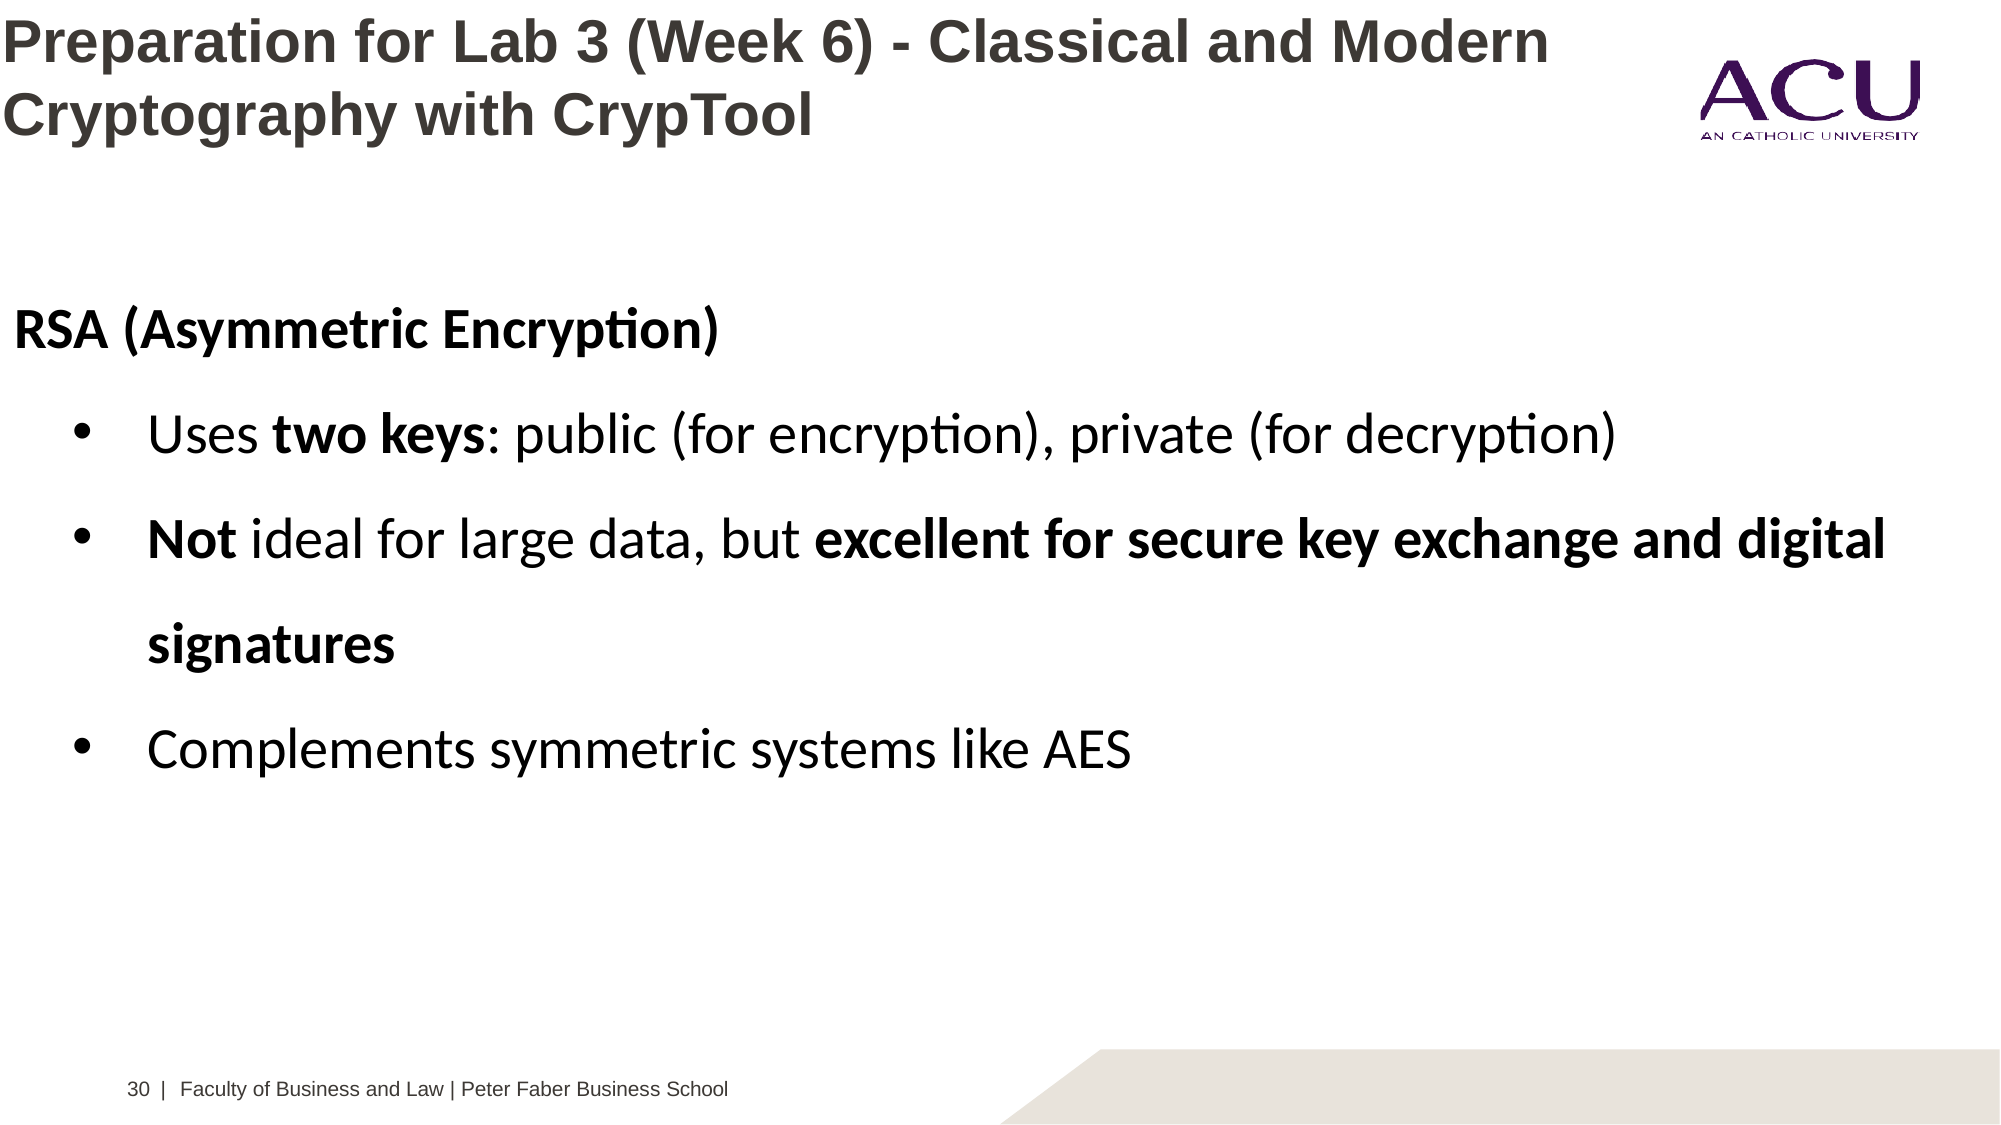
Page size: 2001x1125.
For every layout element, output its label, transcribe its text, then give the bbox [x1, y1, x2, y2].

text_box RSA (Asymmetric Encryption) Uses two keys: public (for encryption), private (for decryption) Not ideal for large data, but excellent for secure key exchange and digital signatures Complements symmetric systems like AES [0, 247, 2000, 788]
slide_number 30 | Faculty of Business and Law | Peter Faber Business School [120, 1075, 937, 1101]
title Preparation for Lab 3 (Week 6) - Classical and Modern Cryptography with CrypTool [0, 0, 1701, 190]
picture [1701, 59, 1920, 140]
